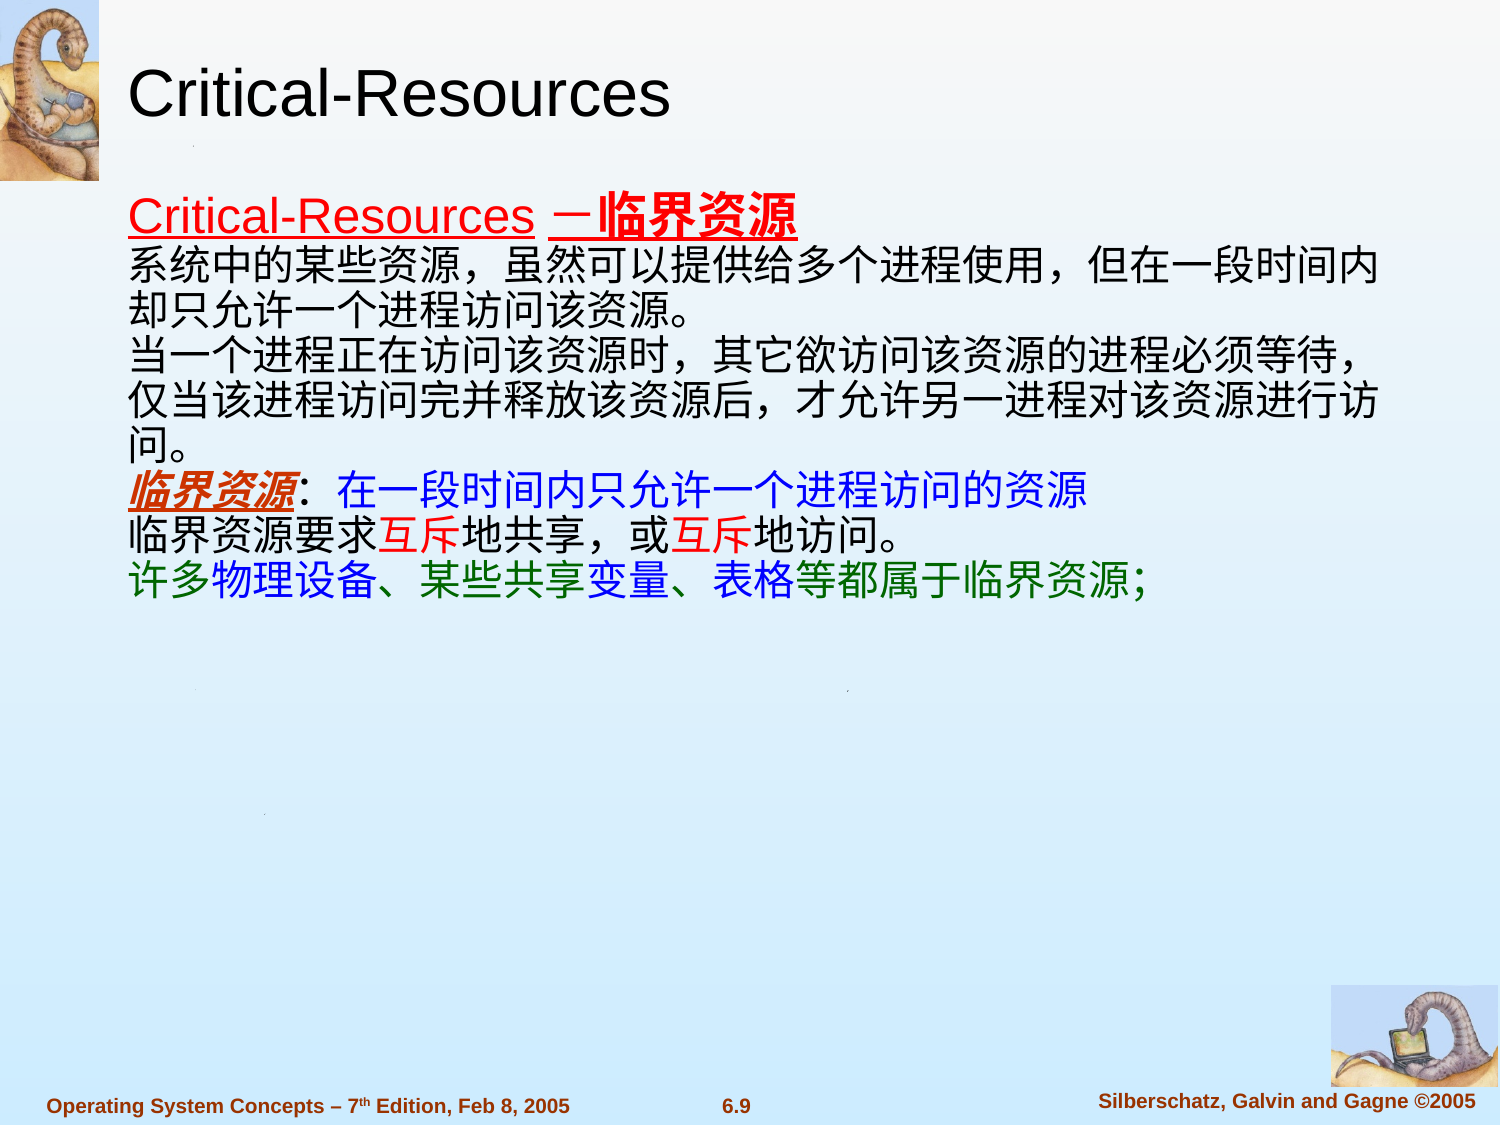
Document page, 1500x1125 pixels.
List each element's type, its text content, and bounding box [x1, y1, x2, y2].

picture [0, 0, 99, 181]
title Critical-Resources [112, 37, 1438, 138]
list Critical-Resources－临界资源 系统中的某些资源，虽然可以提供给多个进程使用，但在一段时间内却只允许一个进程访问该资源。 当一个进程正在访问该资源时，其它欲访问该资源的进程必须等待，仅当该进程访问完并释放该资源后，才允许另一进程对该资源进行访问。 临界资源：在一段时间内只允许一个进程访问的资源 临界资源要求互斥地共享，或互斥地访问。 许多物理设备、某些共享变量、表格等都属于临界资源； [112, 182, 1434, 942]
picture [1331, 985, 1498, 1087]
